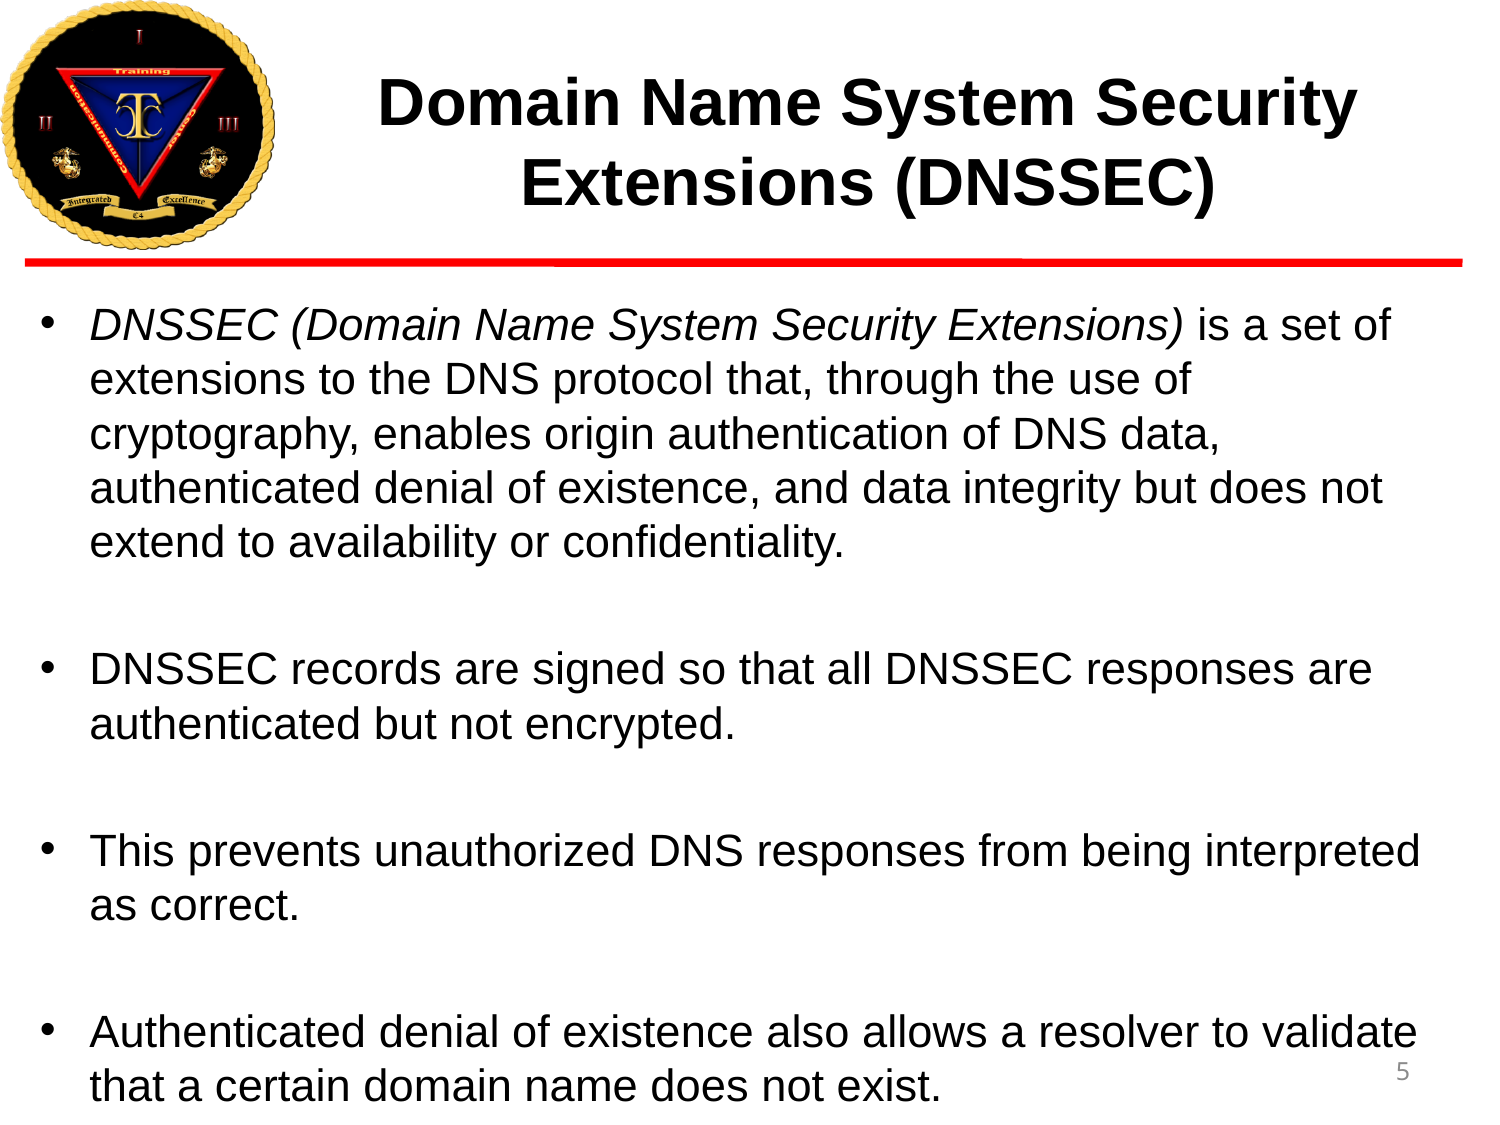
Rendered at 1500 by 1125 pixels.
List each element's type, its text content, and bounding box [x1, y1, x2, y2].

slide_number 5 [1074, 1042, 1425, 1103]
title Domain Name System Security Extensions (DNSSEC) [274, 44, 1463, 233]
picture [0, 0, 275, 250]
list DNSSEC (Domain Name System Security Extensions) is a set of extensions to the DNS protocol that, through the use of cryptography, enables origin authentication of DNS data, authenticated denial of existence, and data integrity but does not extend to availability or confidentiality. DNSSEC records are signed so that all DNSSEC responses are authenticated but not encrypted. This prevents unauthorized DNS responses from being interpreted as correct. Authenticated denial of existence also allows a resolver to validate that a certain domain name does not exist. [24, 287, 1463, 1125]
